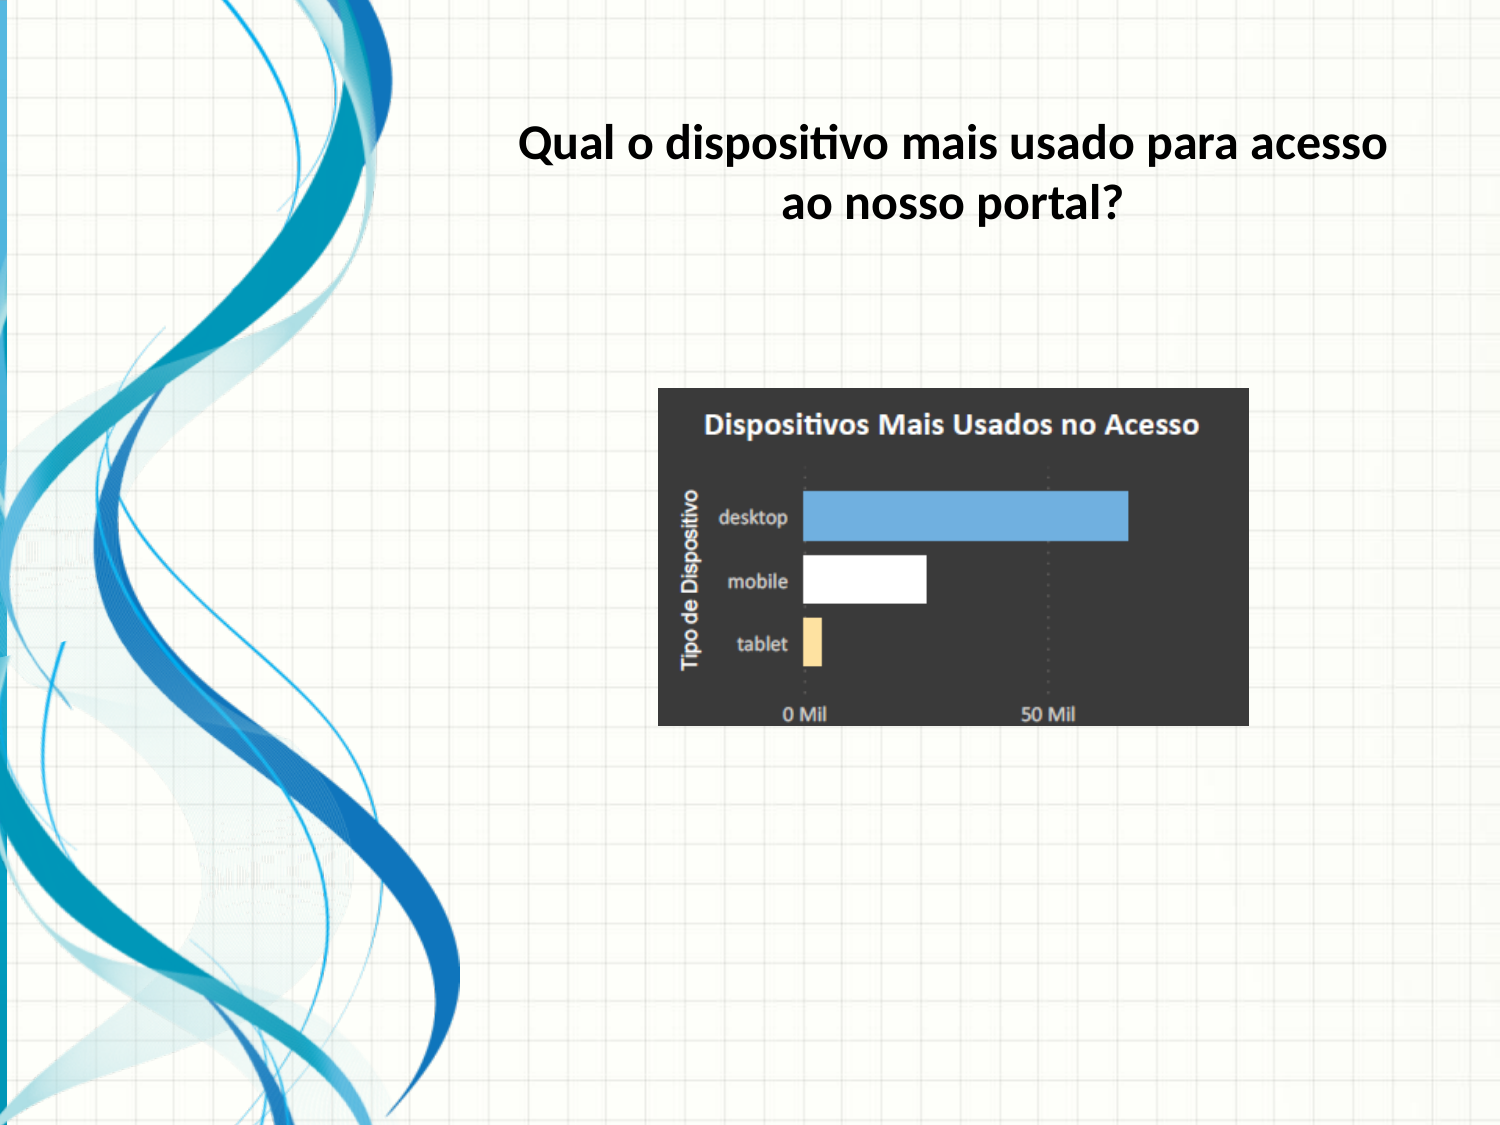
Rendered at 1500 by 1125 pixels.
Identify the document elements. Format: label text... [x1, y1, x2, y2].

picture [0, 0, 1500, 1125]
text_box Qual o dispositivo mais usado para acesso ao nosso portal? [483, 101, 1424, 1013]
